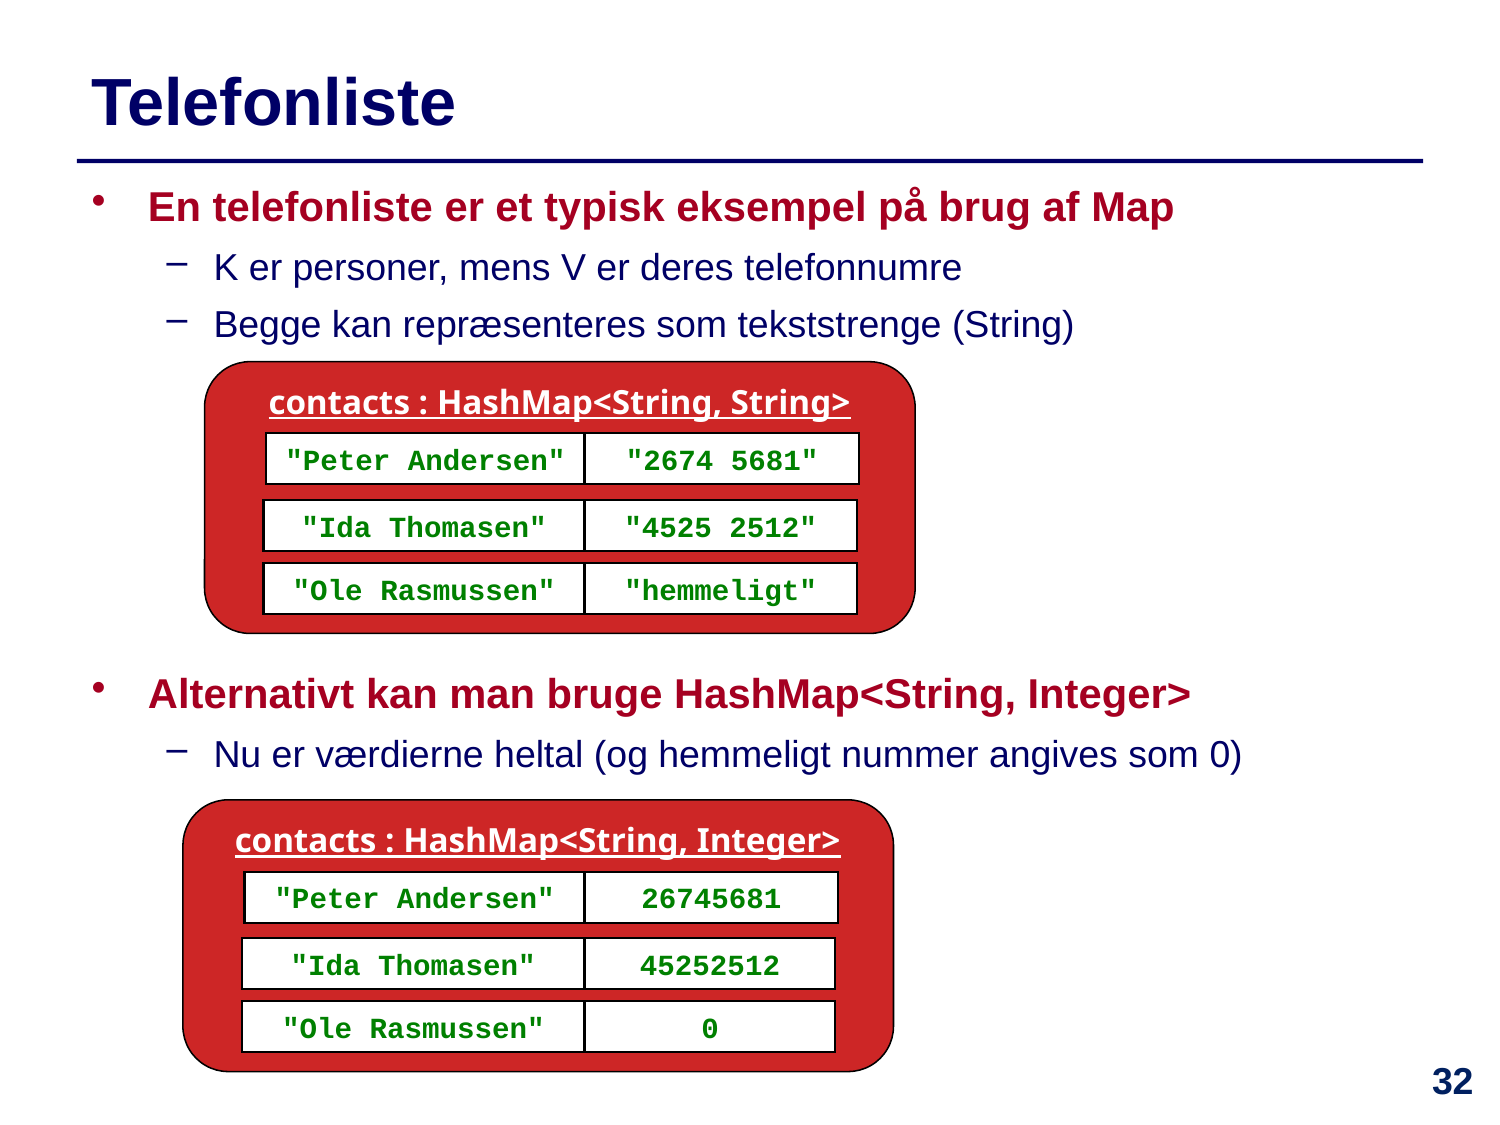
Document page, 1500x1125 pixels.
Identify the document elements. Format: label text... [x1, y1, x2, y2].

title Telefonliste [76, 42, 1424, 155]
slide_number 32 [1399, 1050, 1500, 1125]
text_box Alternativt kan man bruge HashMap<String, Integer> Nu er værdierne heltal (og hemmeligt nummer angives som 0) [76, 659, 1376, 790]
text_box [182, 799, 894, 1072]
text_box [204, 361, 916, 634]
list En telefonliste er et typisk eksempel på brug af Map K er personer, mens V er deres telefonnumre Begge kan repræsenteres som tekststrenge (String) [76, 172, 1459, 338]
